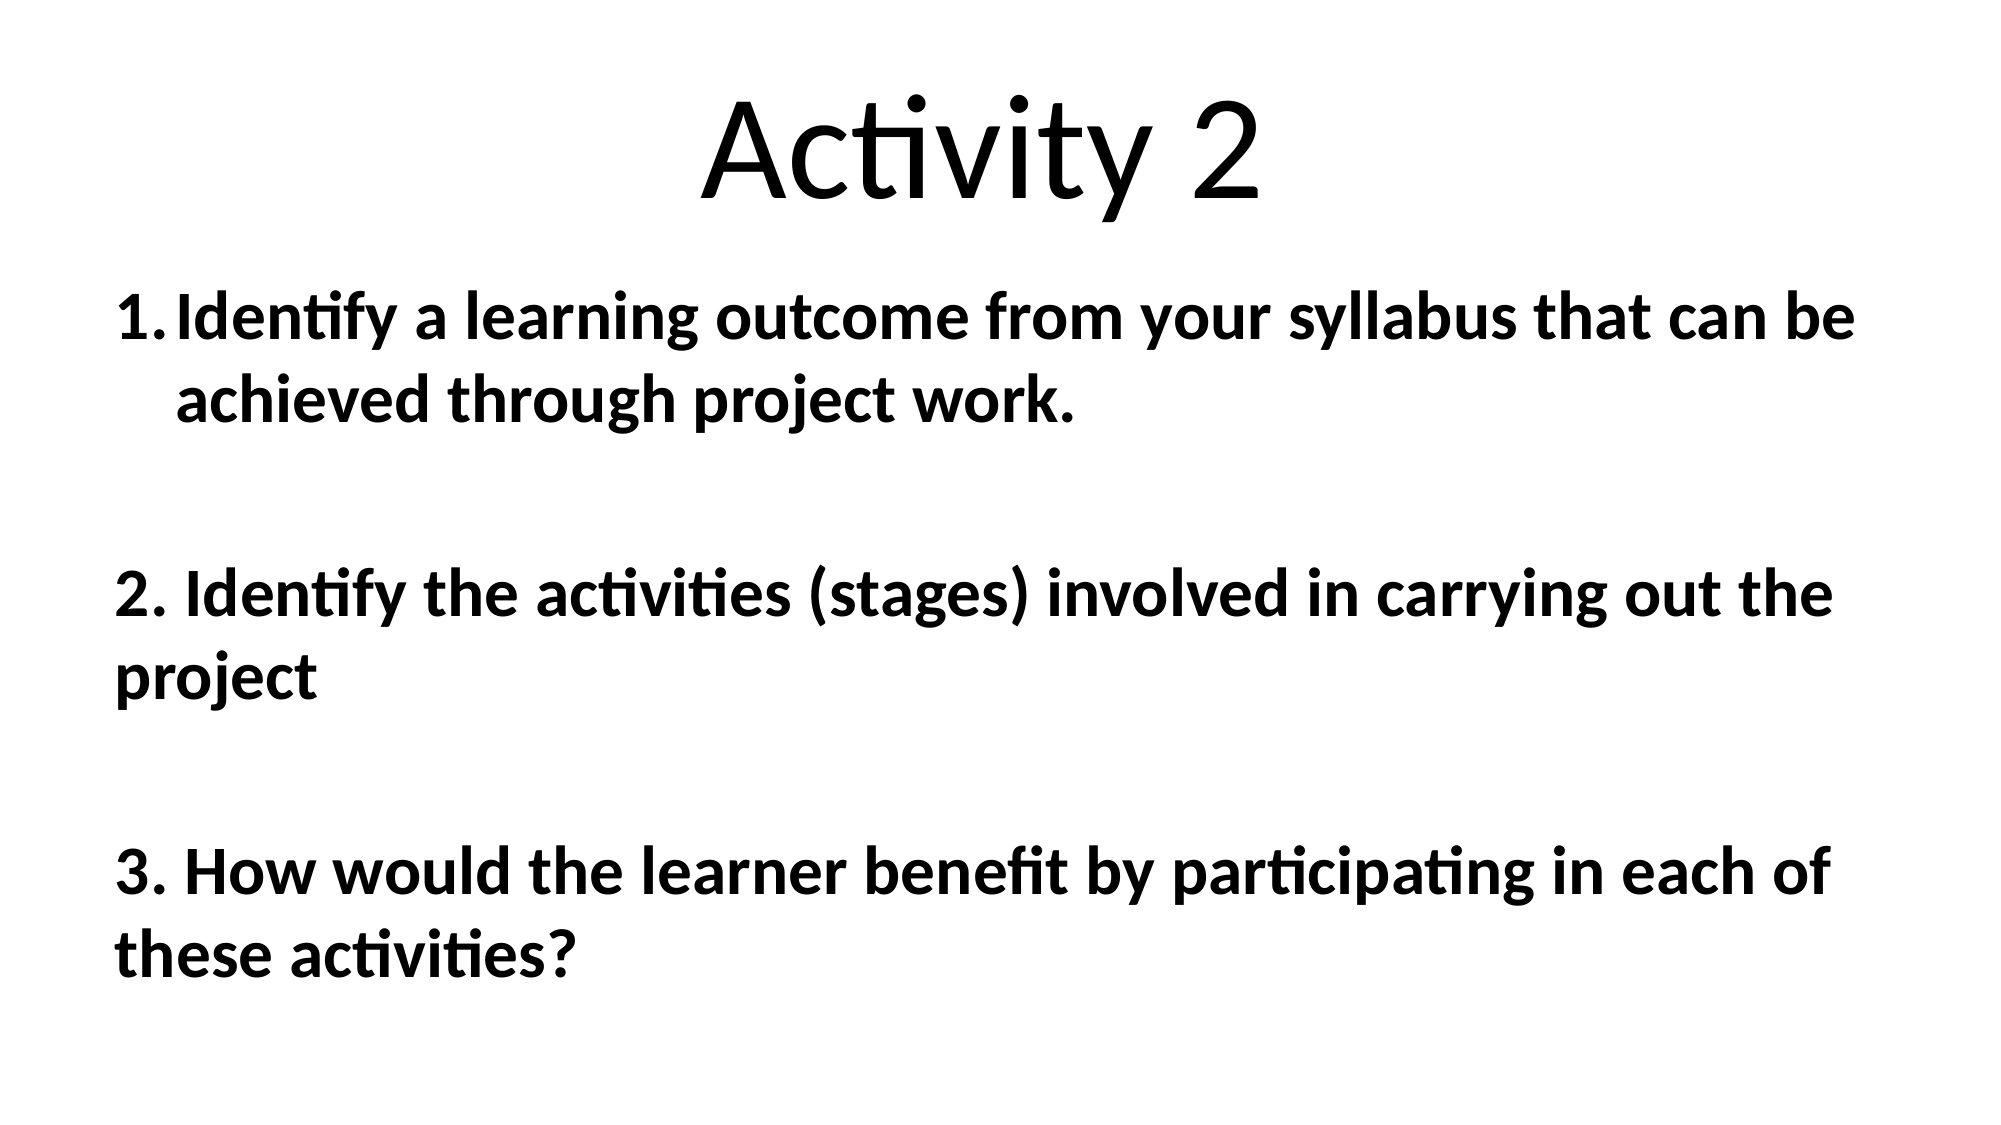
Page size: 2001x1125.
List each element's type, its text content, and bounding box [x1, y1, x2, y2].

list Identify a learning outcome from your syllabus that can be achieved through project work. 2. Identify the activities (stages) involved in carrying out the project 3. How would the learner benefit by participating in each of these activities? [99, 262, 1900, 1005]
title Activity 2 [99, 45, 1900, 233]
